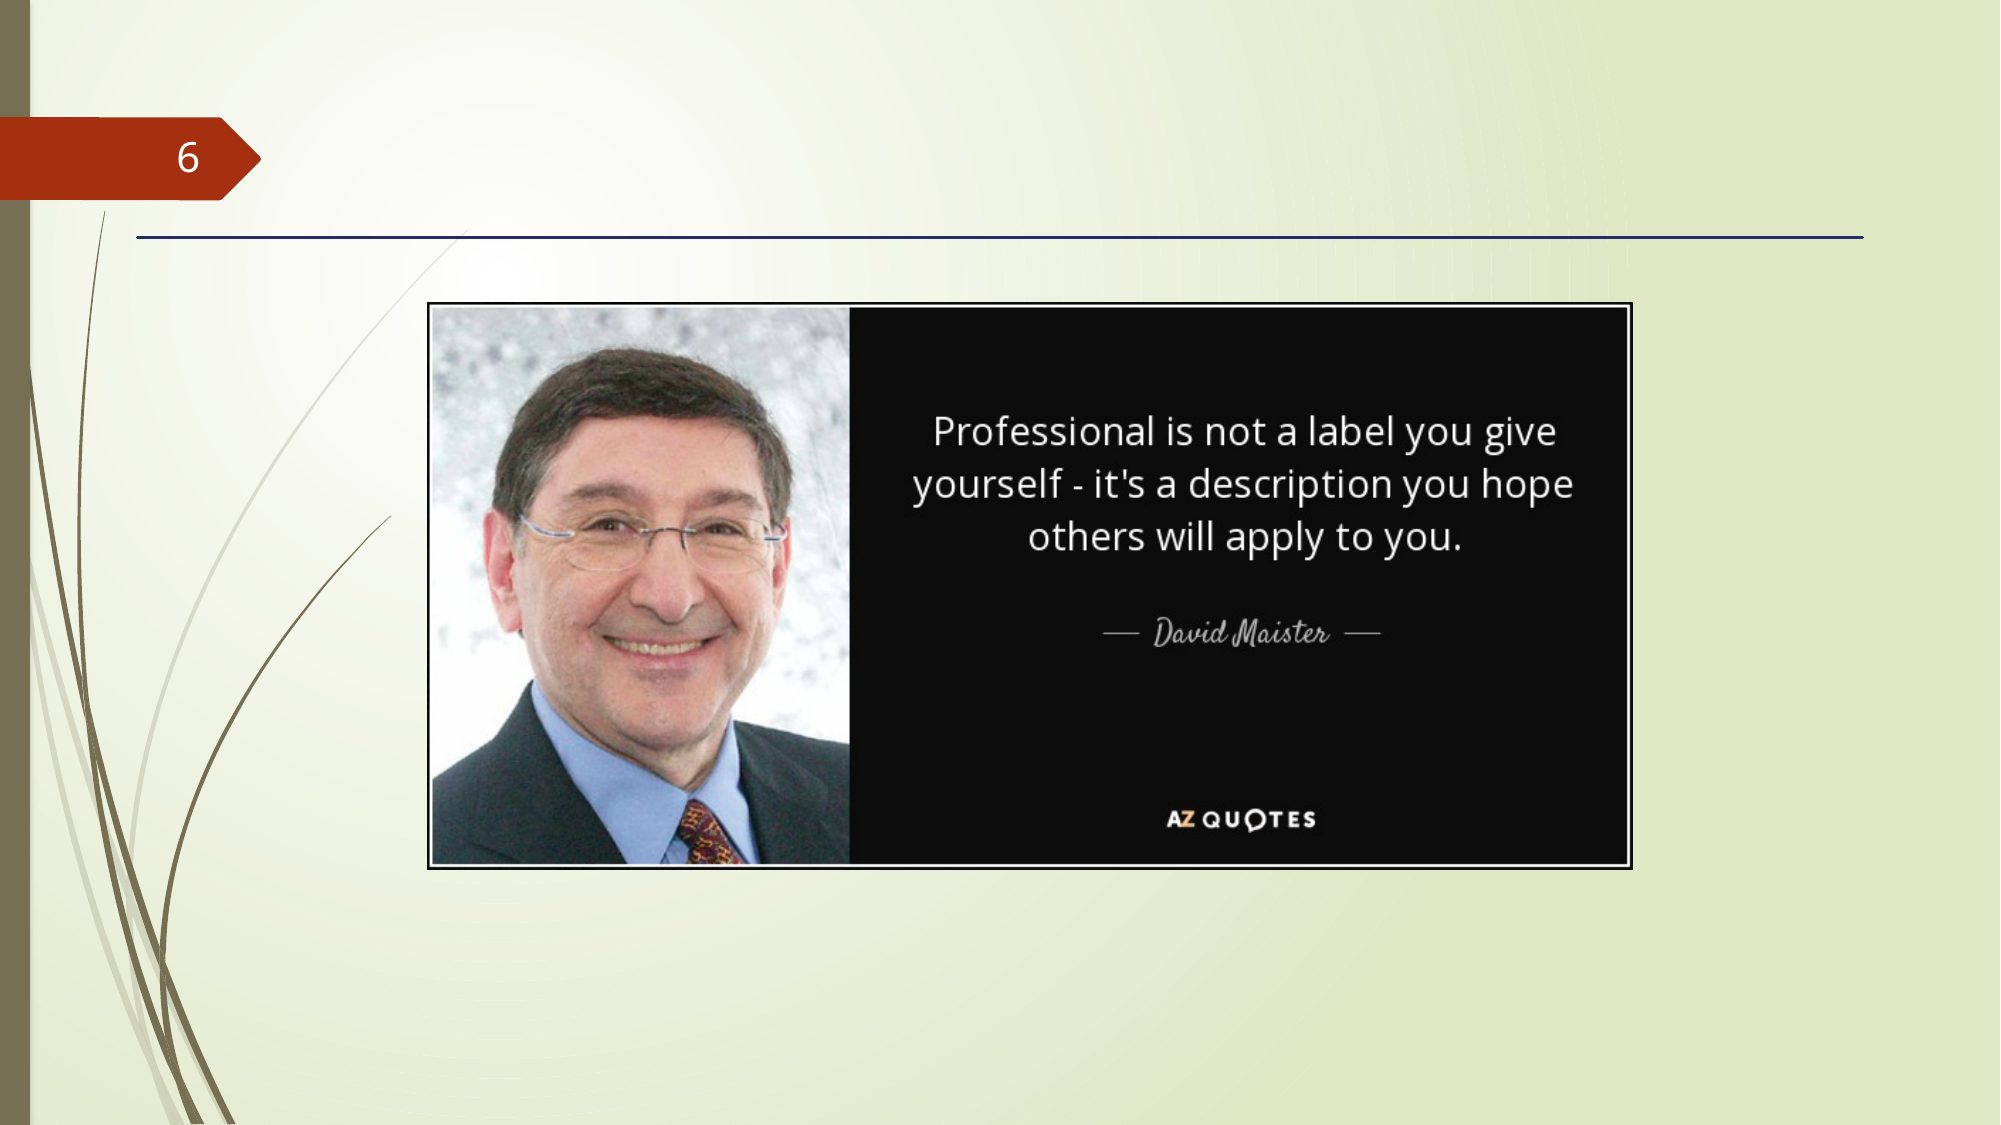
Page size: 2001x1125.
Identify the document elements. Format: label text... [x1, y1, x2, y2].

slide_number 6 [87, 129, 216, 190]
picture [427, 302, 1633, 870]
